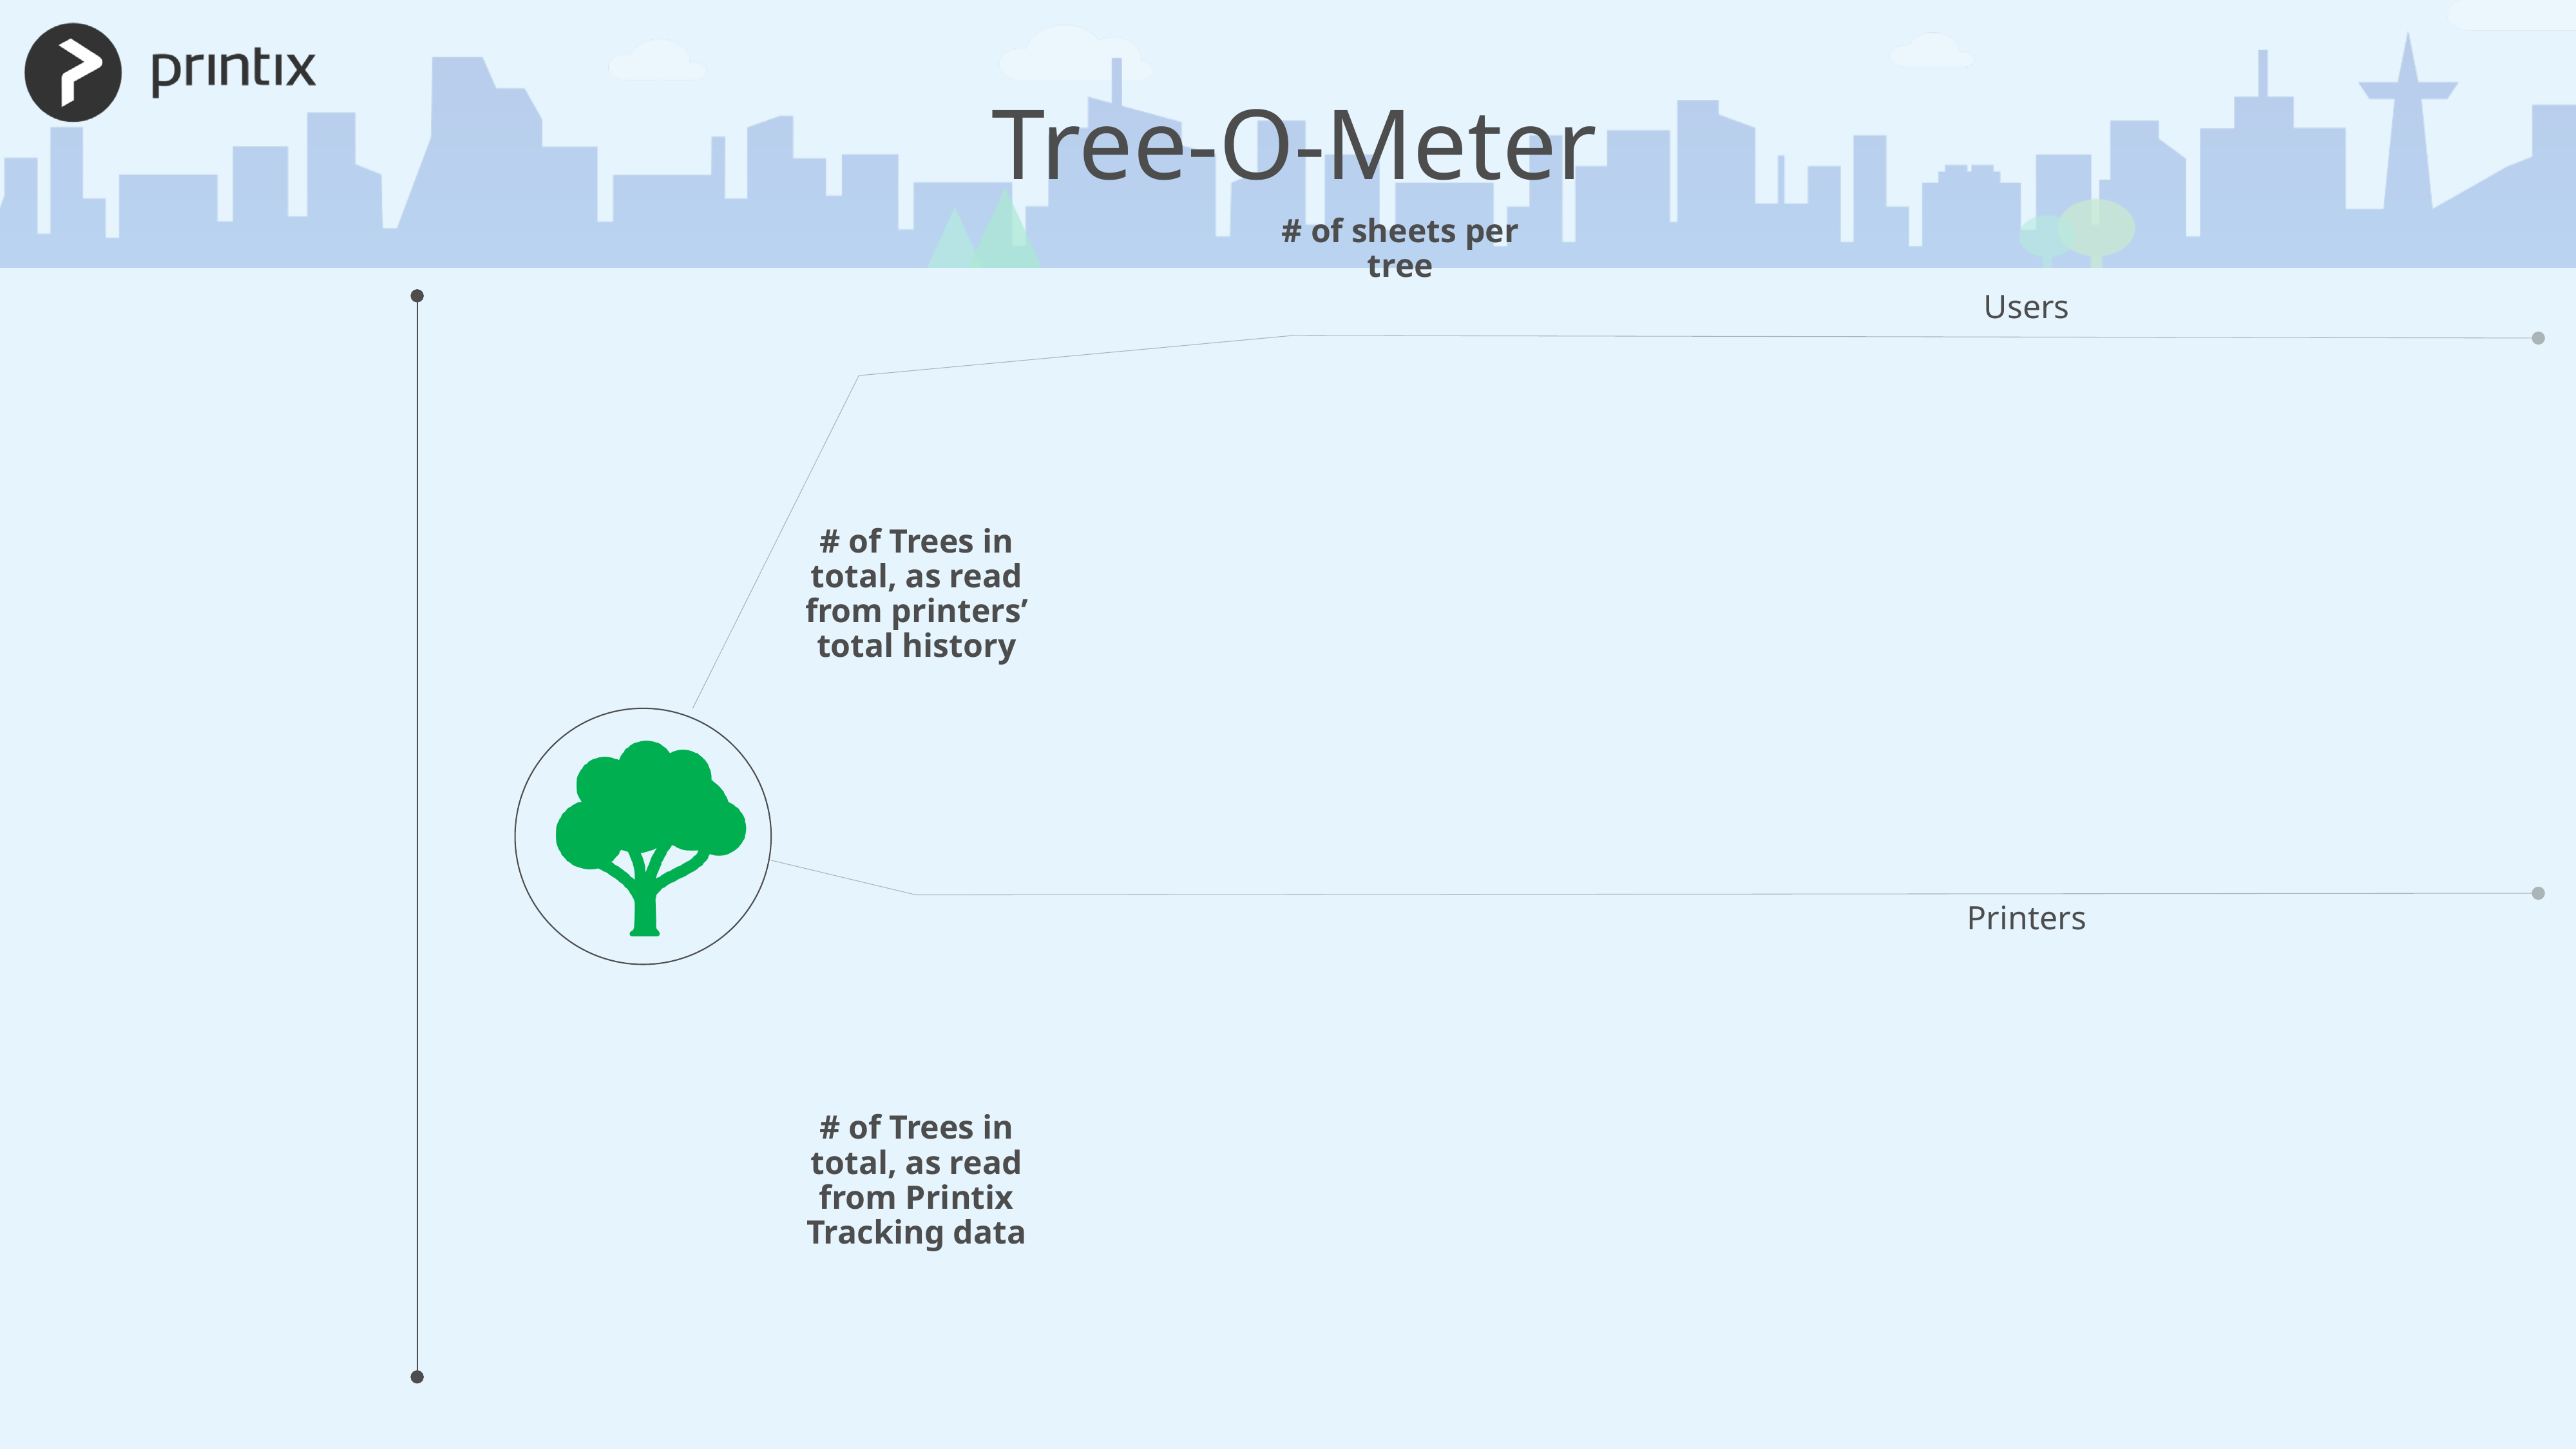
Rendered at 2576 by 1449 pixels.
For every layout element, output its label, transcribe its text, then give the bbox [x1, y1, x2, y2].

text_box # of Trees in total, as read from Printix Tracking data [749, 1101, 1085, 1260]
picture [540, 726, 761, 947]
text_box Tree-O-Meter [982, 78, 1607, 204]
text_box Printers [1869, 892, 2185, 947]
text_box Users [1869, 281, 2185, 336]
text_box # of sheets per tree [1219, 205, 1581, 294]
text_box # of Trees in total, as read from printers’ total history [749, 515, 1085, 674]
picture [24, 23, 316, 122]
